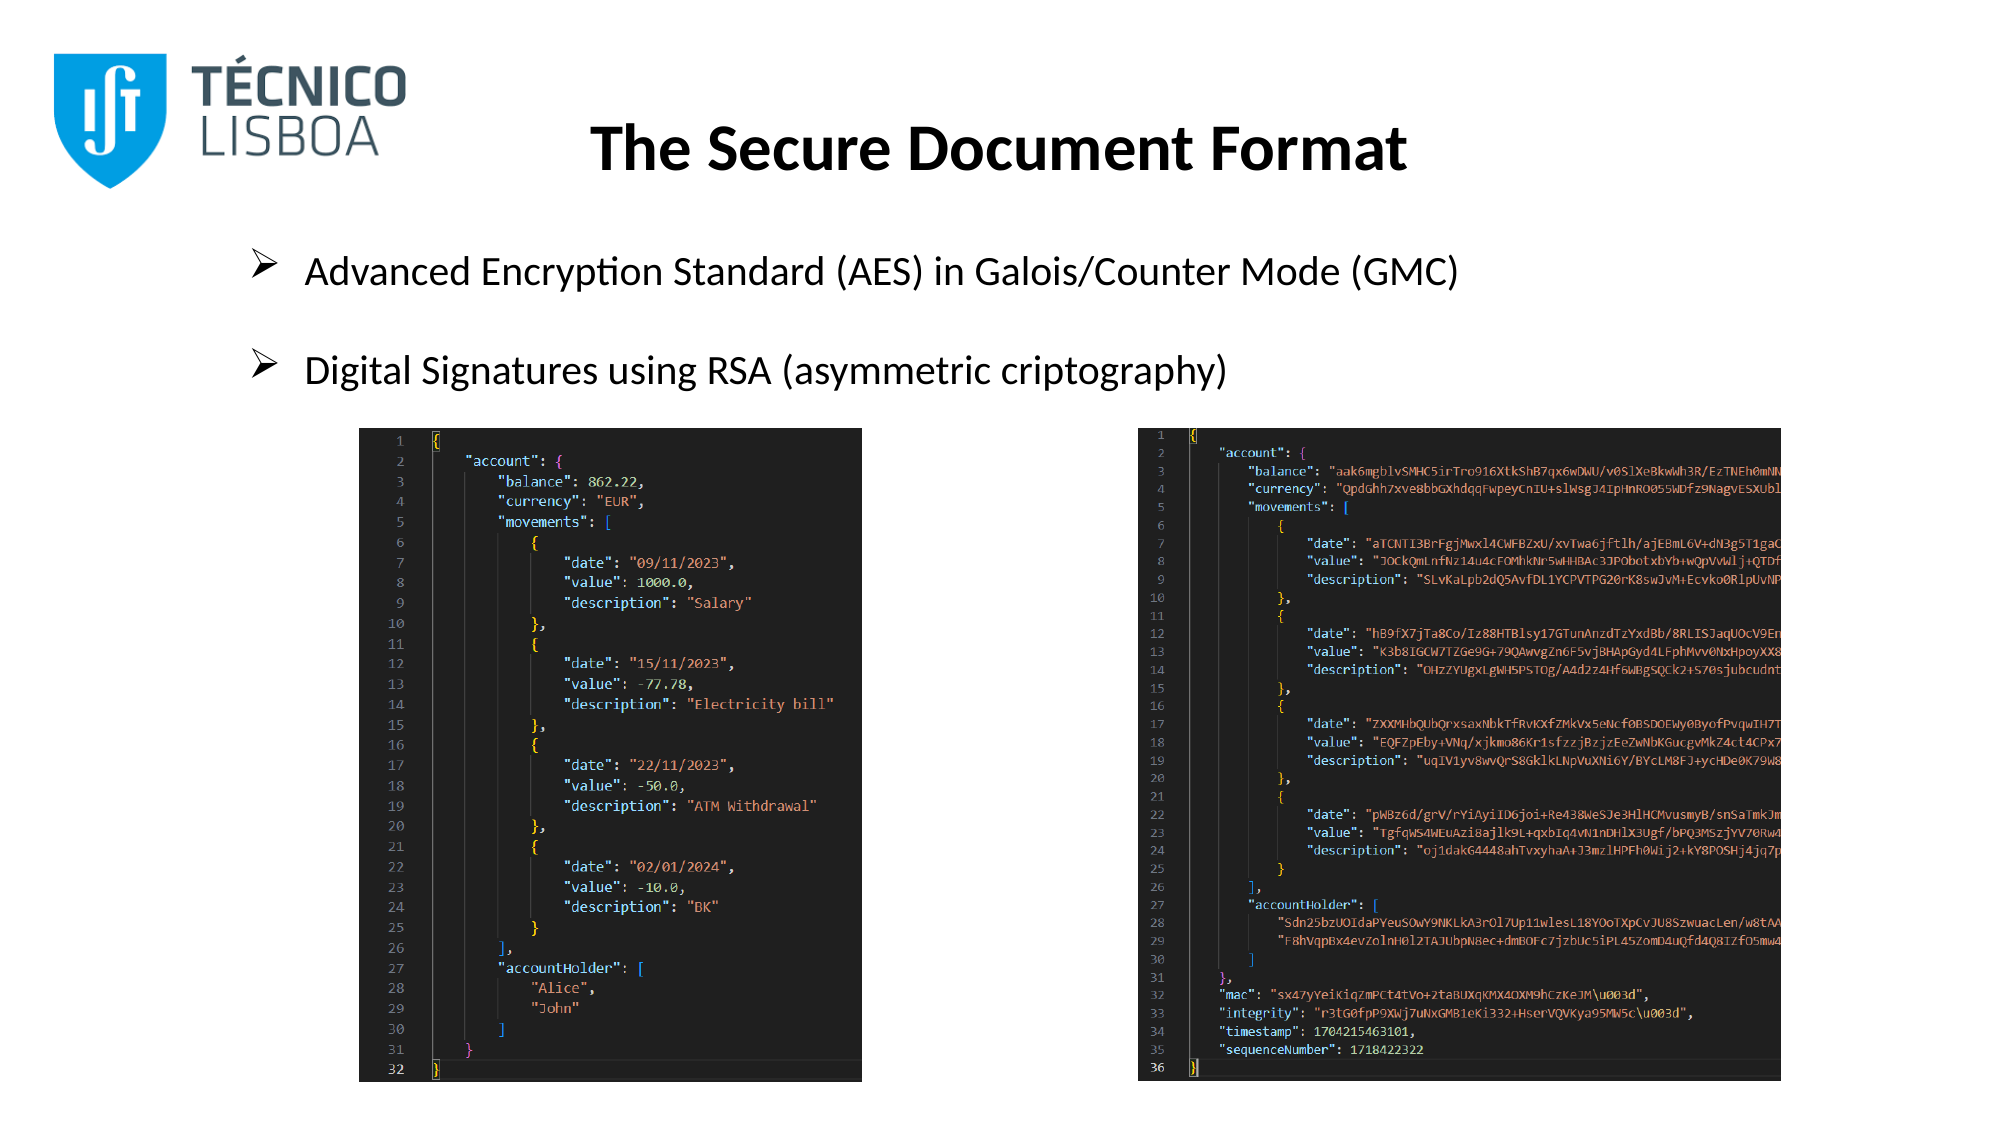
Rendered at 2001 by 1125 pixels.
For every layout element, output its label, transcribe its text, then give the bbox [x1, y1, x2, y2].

text_box The Secure Document Format [409, 96, 1606, 185]
picture [50, 49, 409, 193]
text_box Advanced Encryption Standard (AES) in Galois/Counter Mode (GMC) Digital Signatures using RSA (asymmetric criptography) [233, 185, 1781, 401]
picture [359, 428, 862, 1082]
picture [1138, 428, 1781, 1081]
